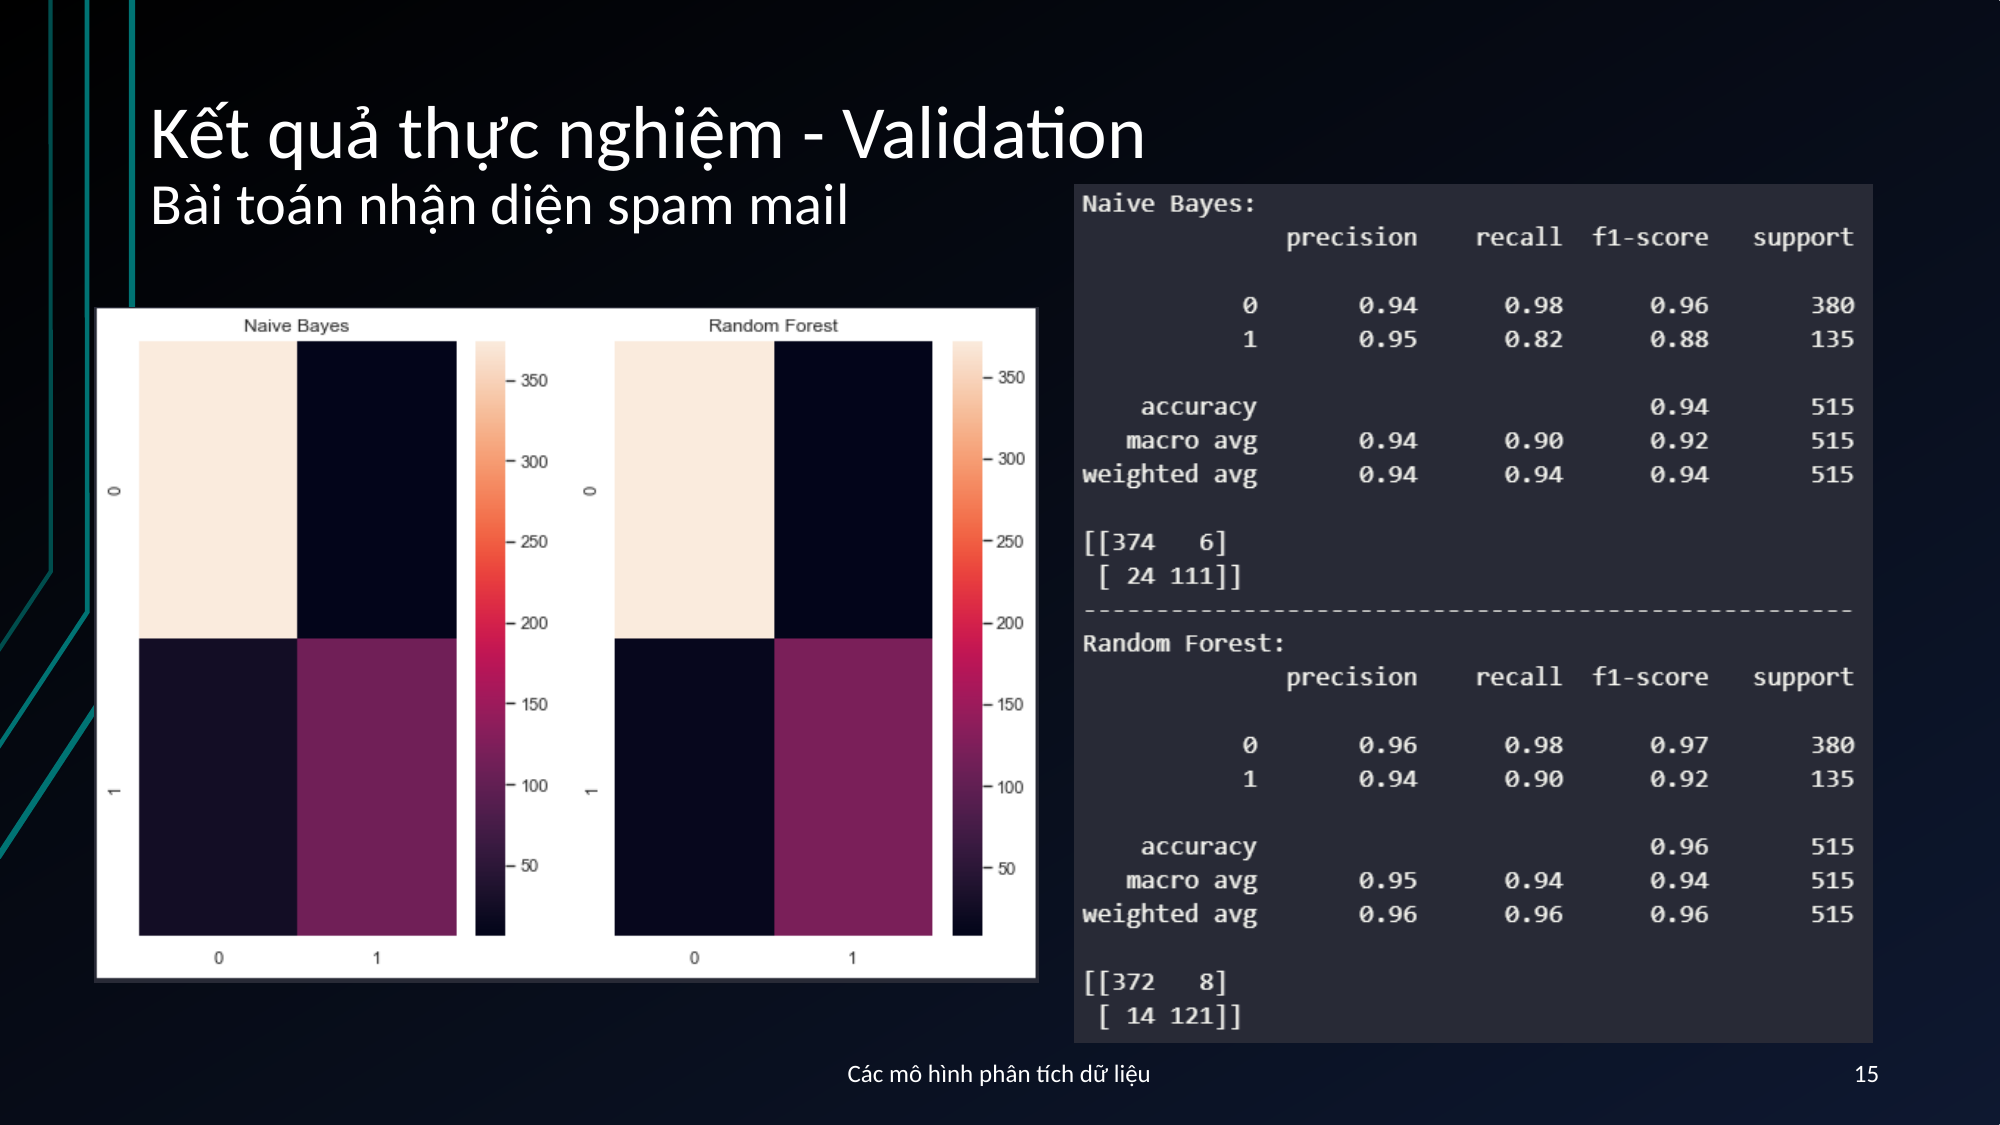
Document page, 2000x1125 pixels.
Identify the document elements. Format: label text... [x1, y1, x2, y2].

slide_number 15 [1732, 1042, 1900, 1103]
picture [1074, 184, 1873, 1043]
footer Các mô hình phân tích dữ liệu [566, 1042, 1433, 1103]
title Kết quả thực nghiệm - Validation Bài toán nhận diện spam mail [130, 46, 1831, 248]
picture [94, 307, 1039, 983]
